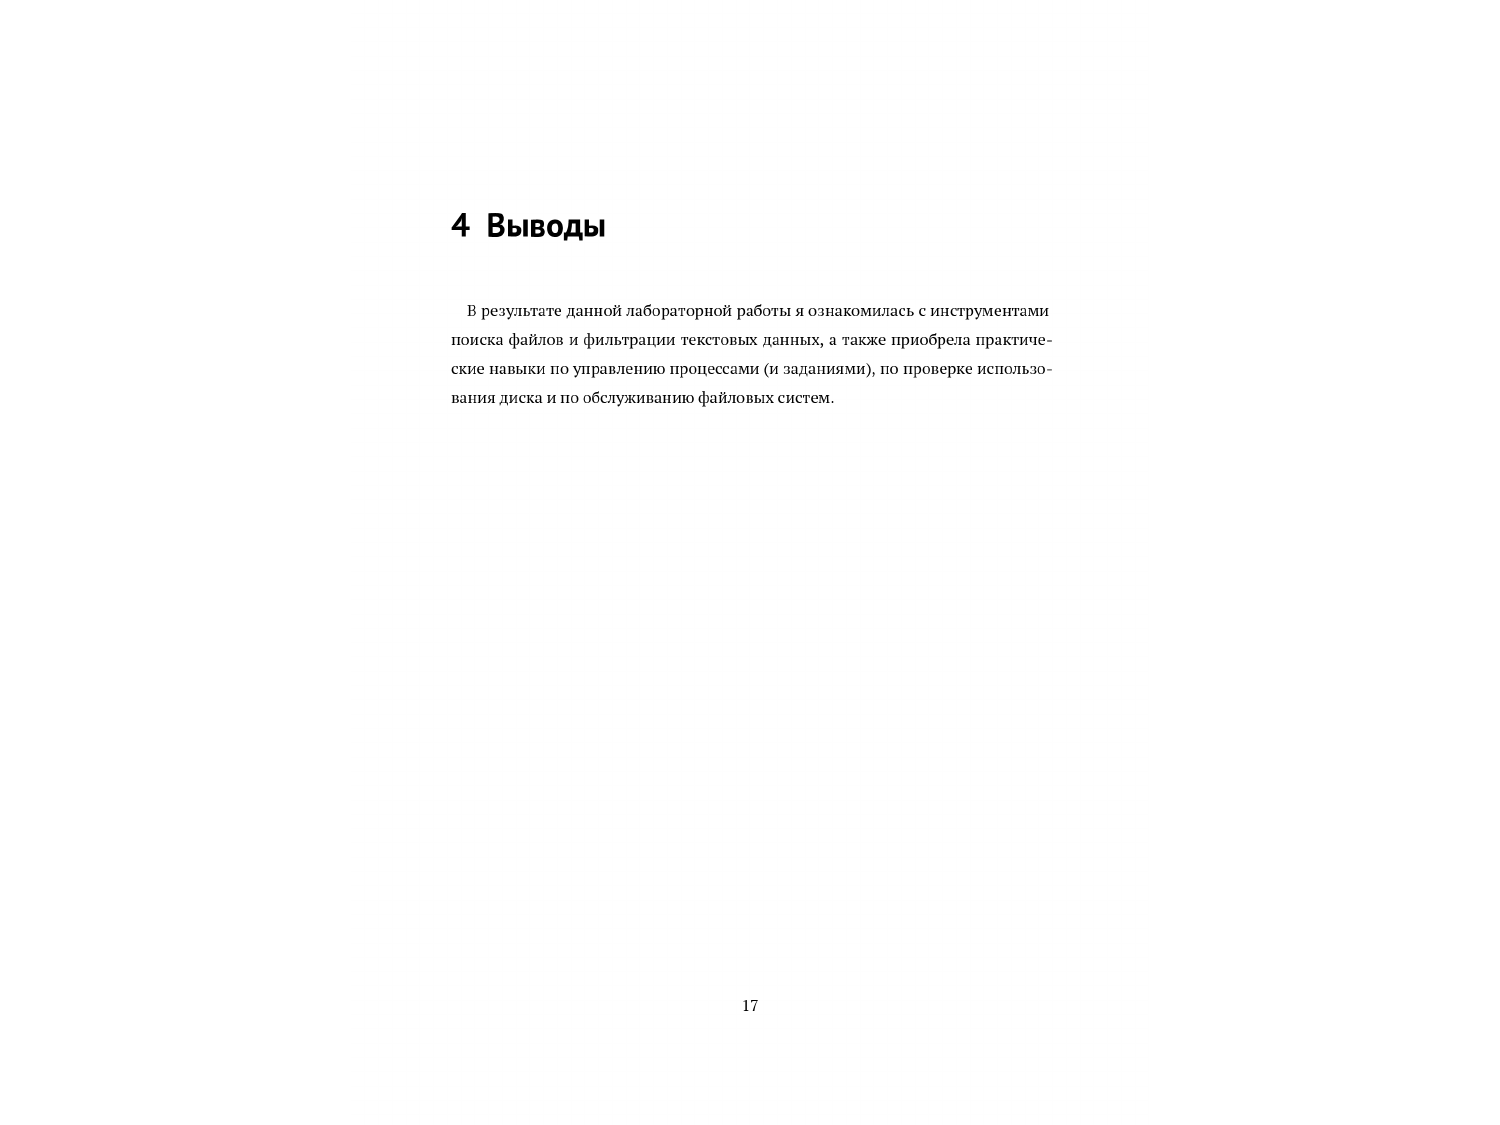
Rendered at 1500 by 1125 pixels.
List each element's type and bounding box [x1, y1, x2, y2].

picture [350, 0, 1149, 1125]
